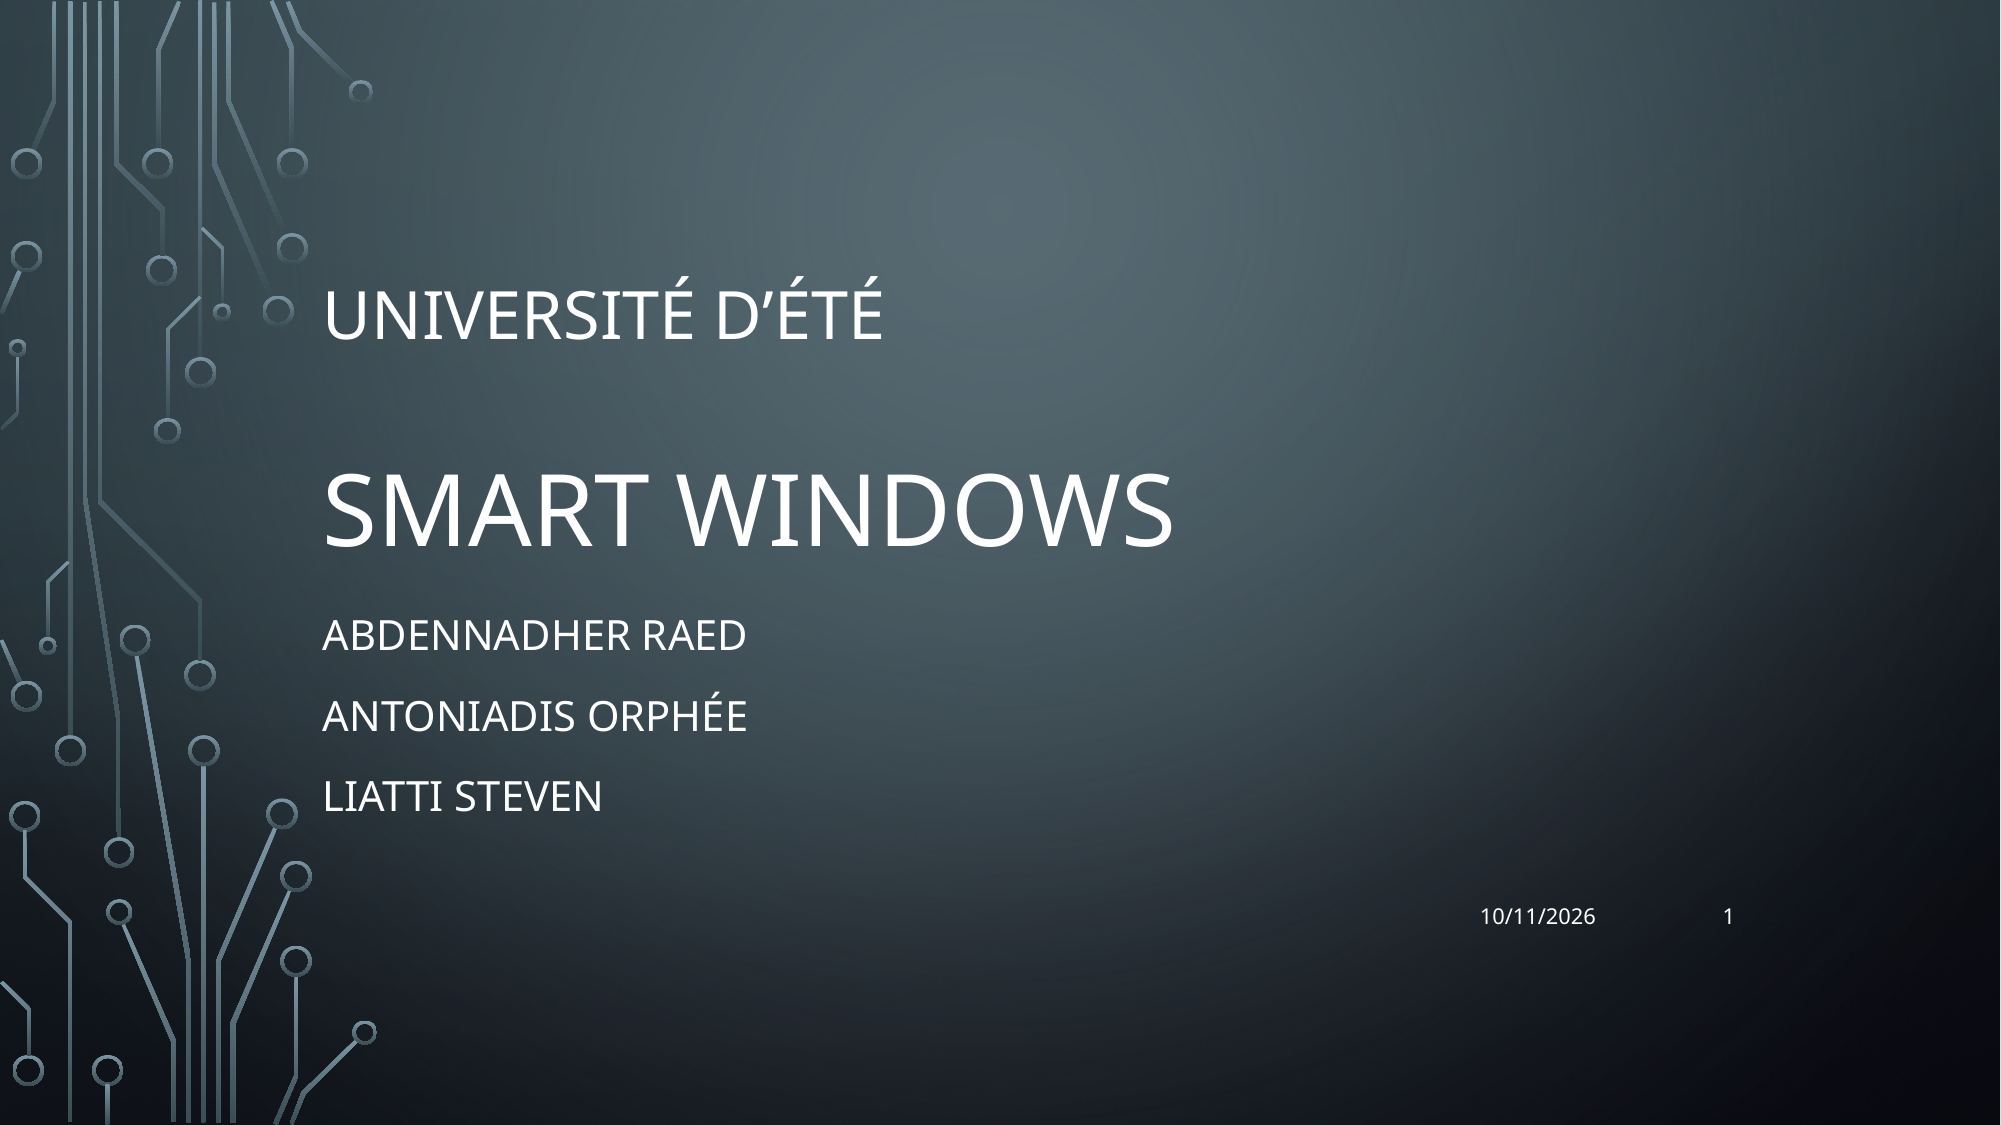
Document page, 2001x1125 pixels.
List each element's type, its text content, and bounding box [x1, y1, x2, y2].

text_box Université d’été [307, 214, 1750, 362]
title Smart Windows [307, 428, 1750, 576]
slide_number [1161, 887, 1611, 948]
slide_number 1 [1623, 887, 1750, 948]
subtitle Abdennadher Raed Antoniadis Orphée Liatti Steven [307, 590, 1750, 863]
